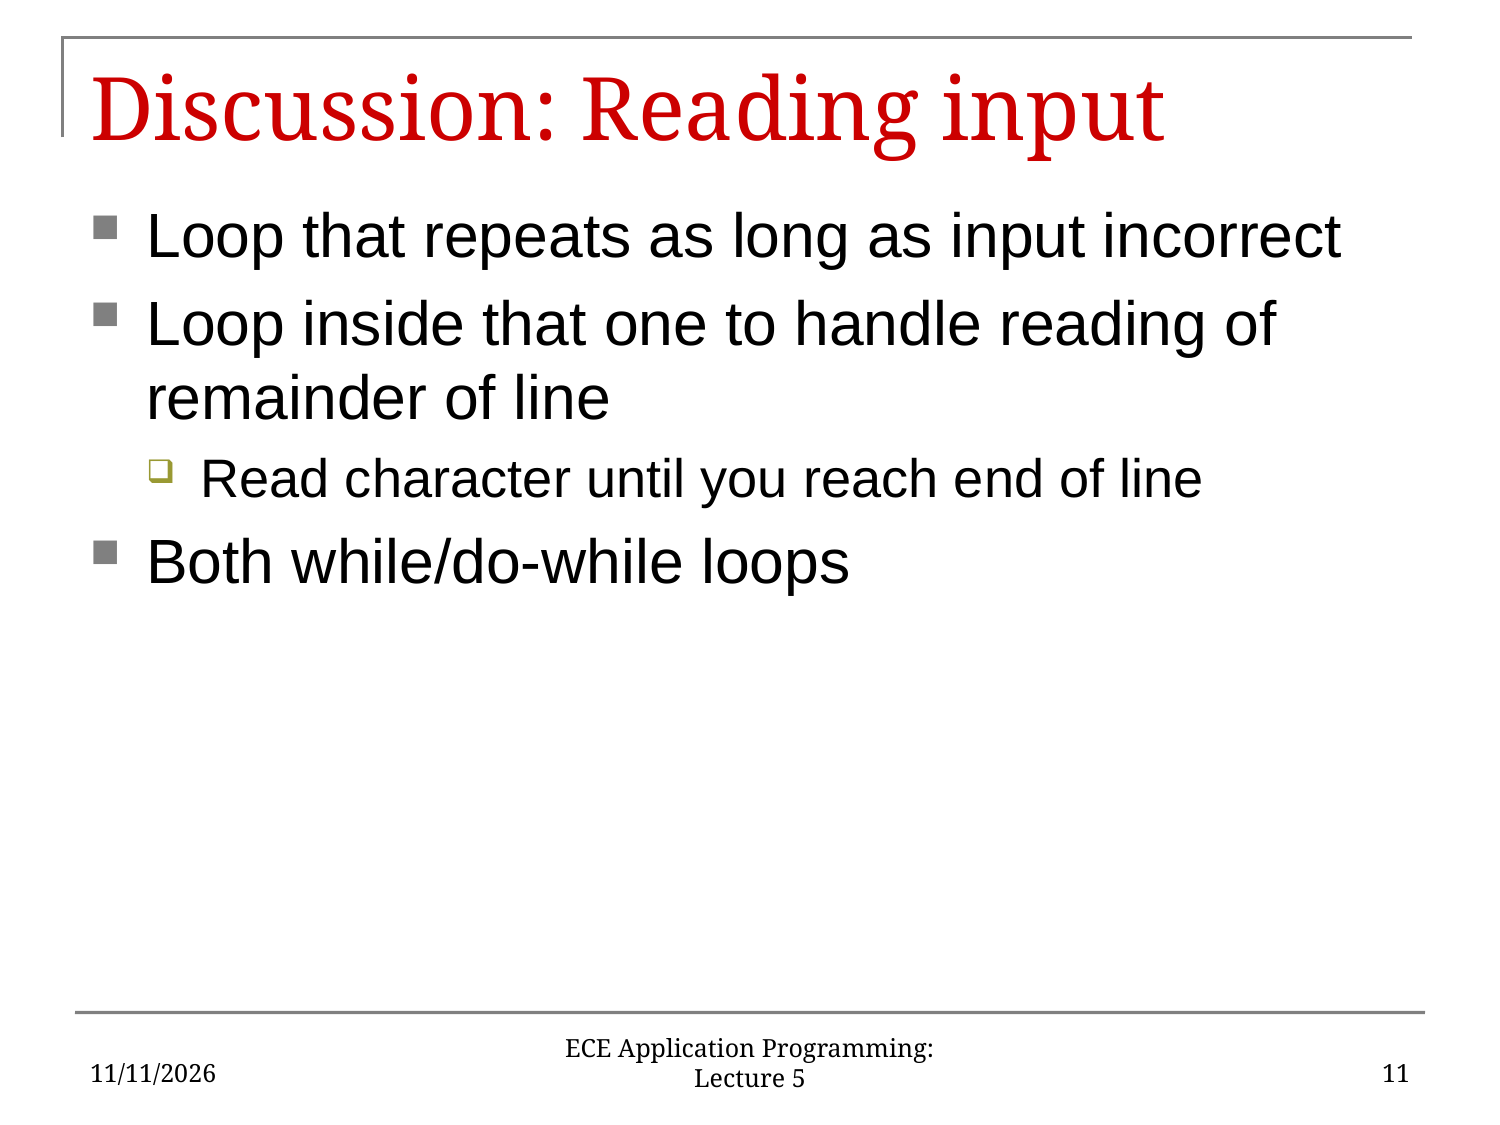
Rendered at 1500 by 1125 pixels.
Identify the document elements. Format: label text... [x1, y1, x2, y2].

slide_number 11 [1074, 1023, 1426, 1100]
title Discussion: Reading input [75, 45, 1425, 163]
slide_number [74, 1023, 426, 1100]
footer ECE Application Programming: Lecture 5 [512, 1024, 988, 1101]
list Loop that repeats as long as input incorrect Loop inside that one to handle reading of remainder of line Read character until you reach end of line Both while/do-while loops [75, 187, 1425, 1006]
